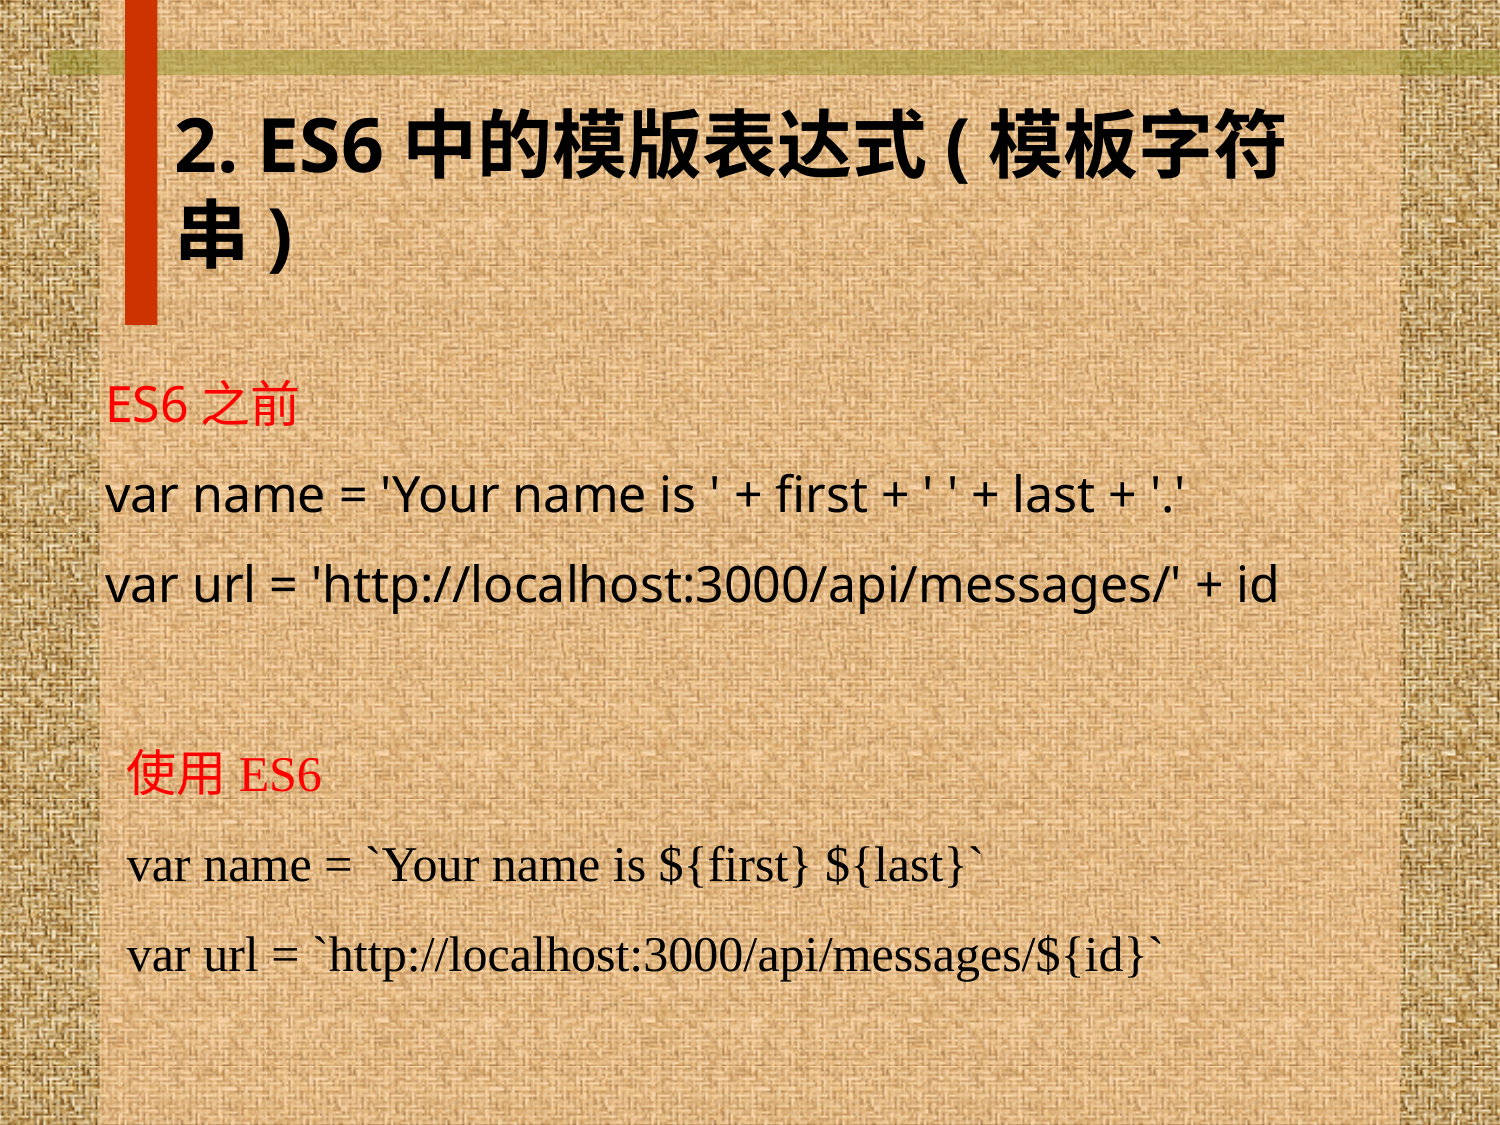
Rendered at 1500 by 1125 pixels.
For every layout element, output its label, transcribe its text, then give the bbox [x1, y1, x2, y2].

text_box ES6之前 var name = 'Your name is ' + first + ' ' + last + '.' var url = 'http://localhost:3000/api/messages/' + id [90, 334, 1412, 620]
picture [1400, 0, 1500, 50]
text_box 2. ES6中的模版表达式(模板字符串) [159, 89, 1412, 285]
text_box 使用ES6 var name = `Your name is ${first} ${last}` var url = `http://localhost:3000/api/messages/${id}` [112, 704, 1388, 989]
picture [0, 0, 99, 1125]
picture [1400, 75, 1500, 1125]
